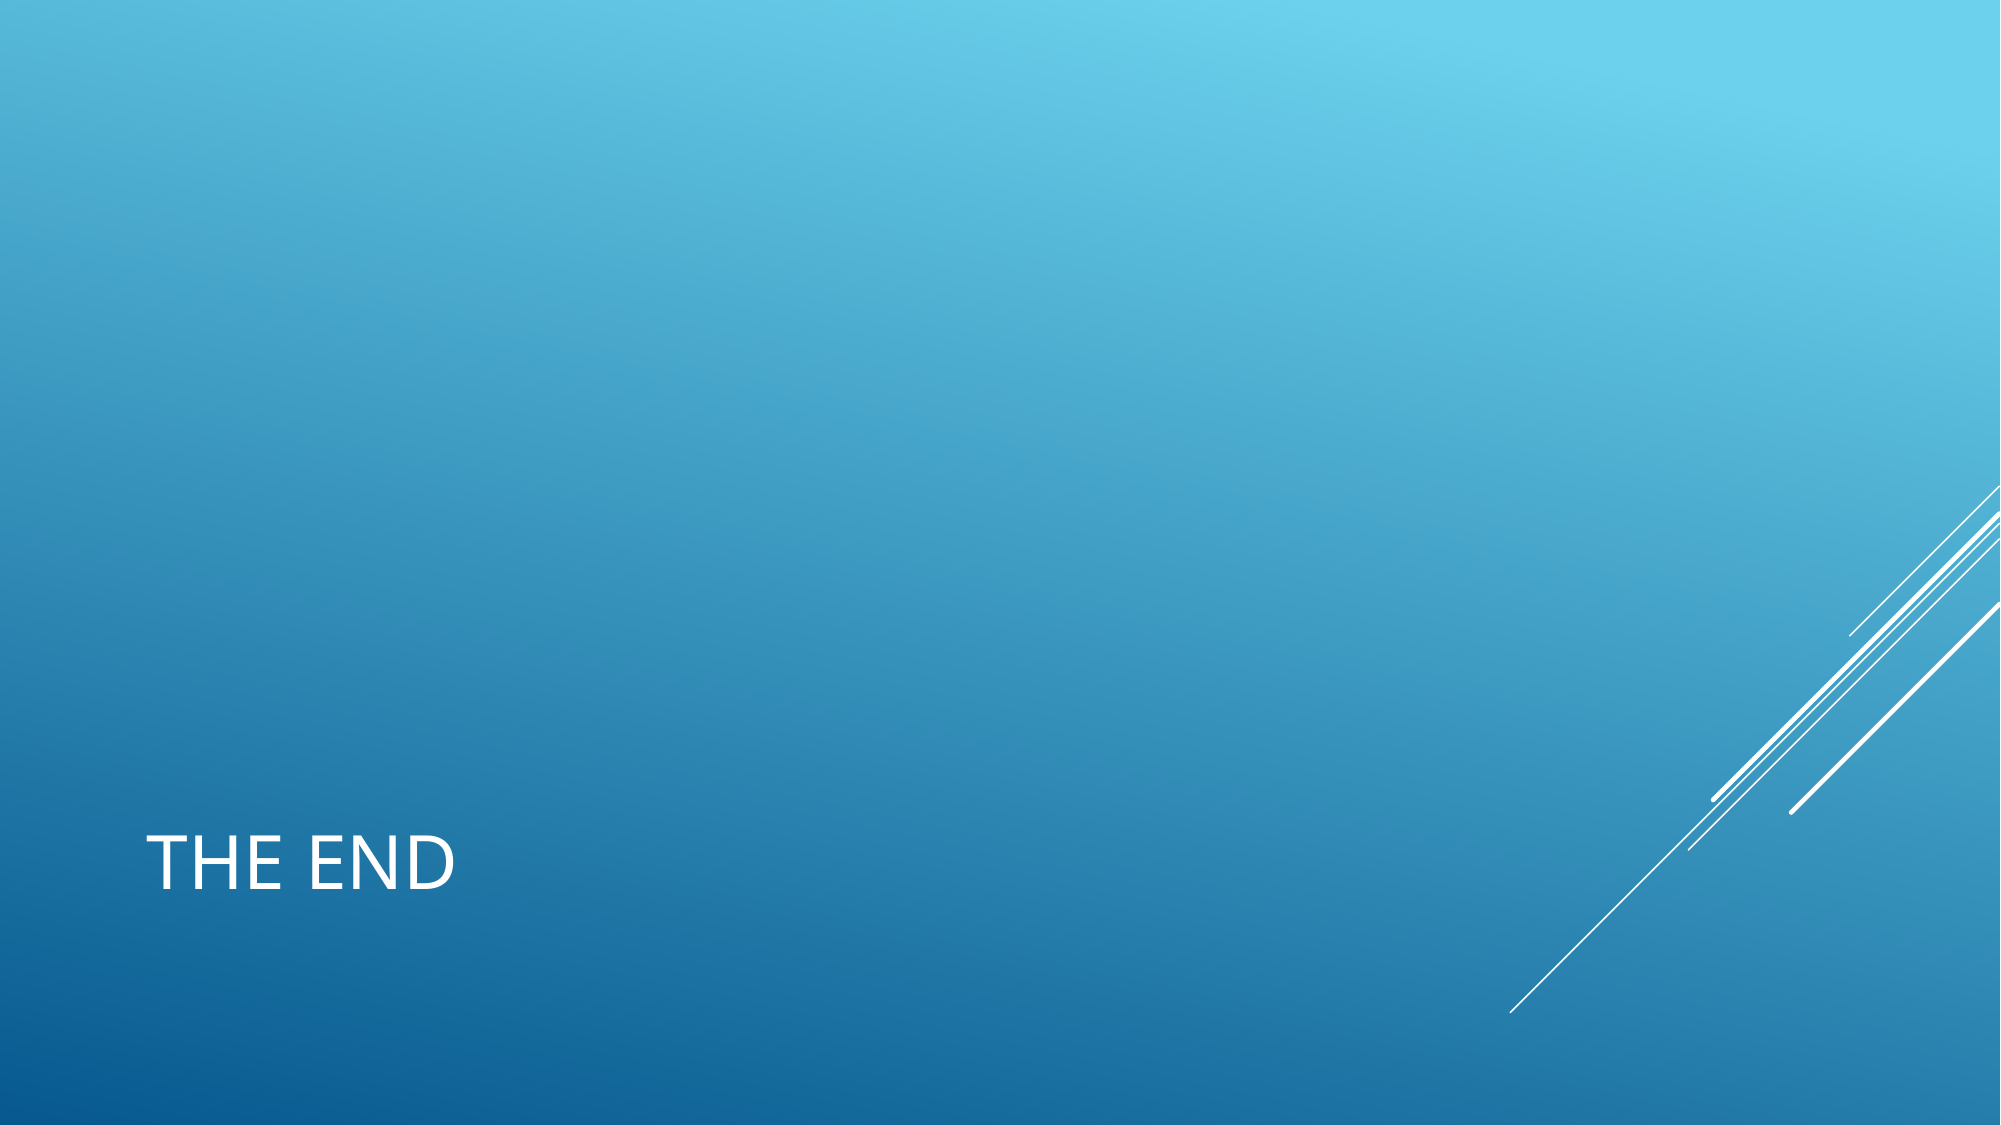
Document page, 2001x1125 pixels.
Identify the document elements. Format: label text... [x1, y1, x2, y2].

title The End [112, 736, 1513, 984]
